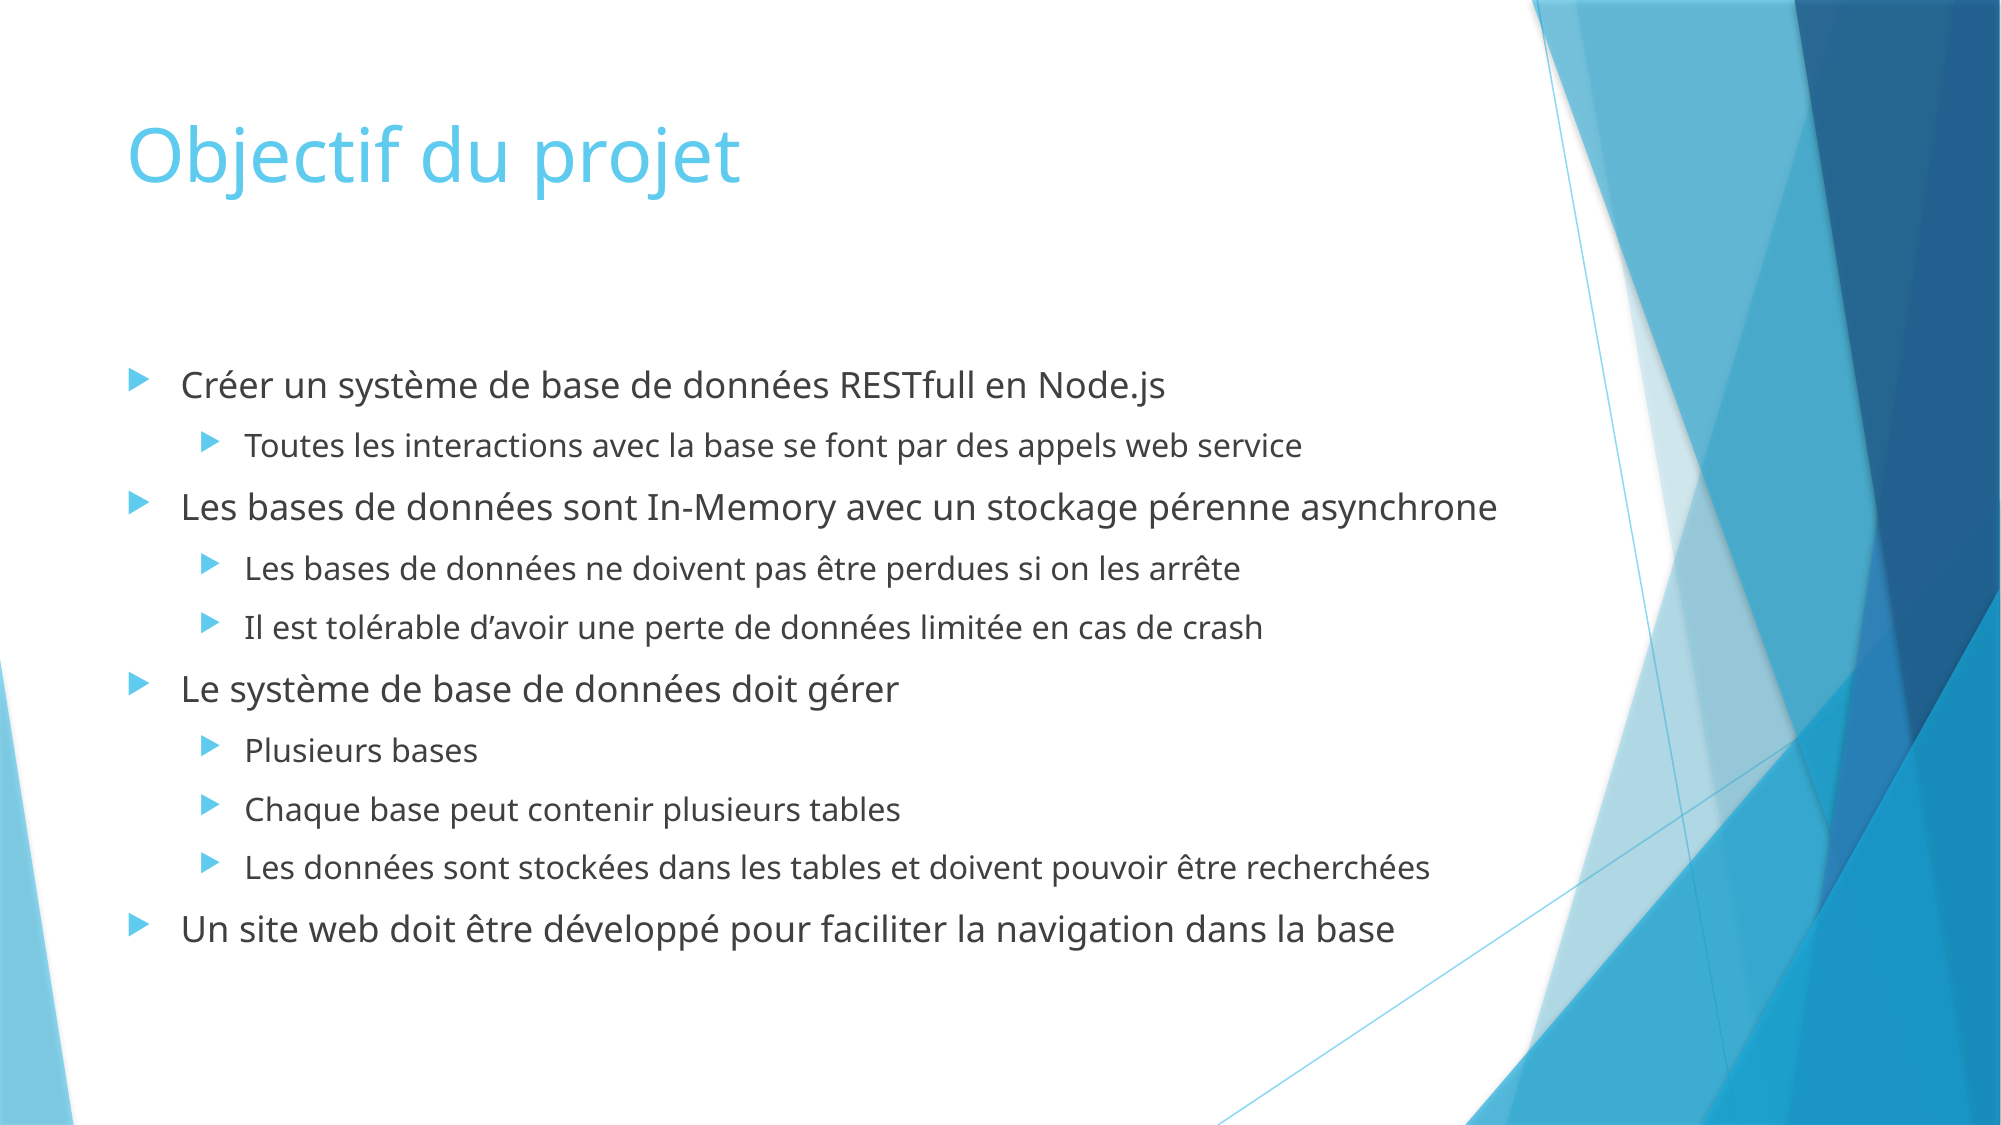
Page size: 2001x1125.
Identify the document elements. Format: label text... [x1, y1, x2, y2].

title Objectif du projet [111, 99, 1522, 317]
list Créer un système de base de données RESTfull en Node.js Toutes les interactions avec la base se font par des appels web service Les bases de données sont In-Memory avec un stockage pérenne asynchrone Les bases de données ne doivent pas être perdues si on les arrête Il est tolérable d’avoir une perte de données limitée en cas de crash Le système de base de données doit gérer Plusieurs bases Chaque base peut contenir plusieurs tables Les données sont stockées dans les tables et doivent pouvoir être recherchées Un site web doit être développé pour faciliter la navigation dans la base [111, 354, 1522, 992]
